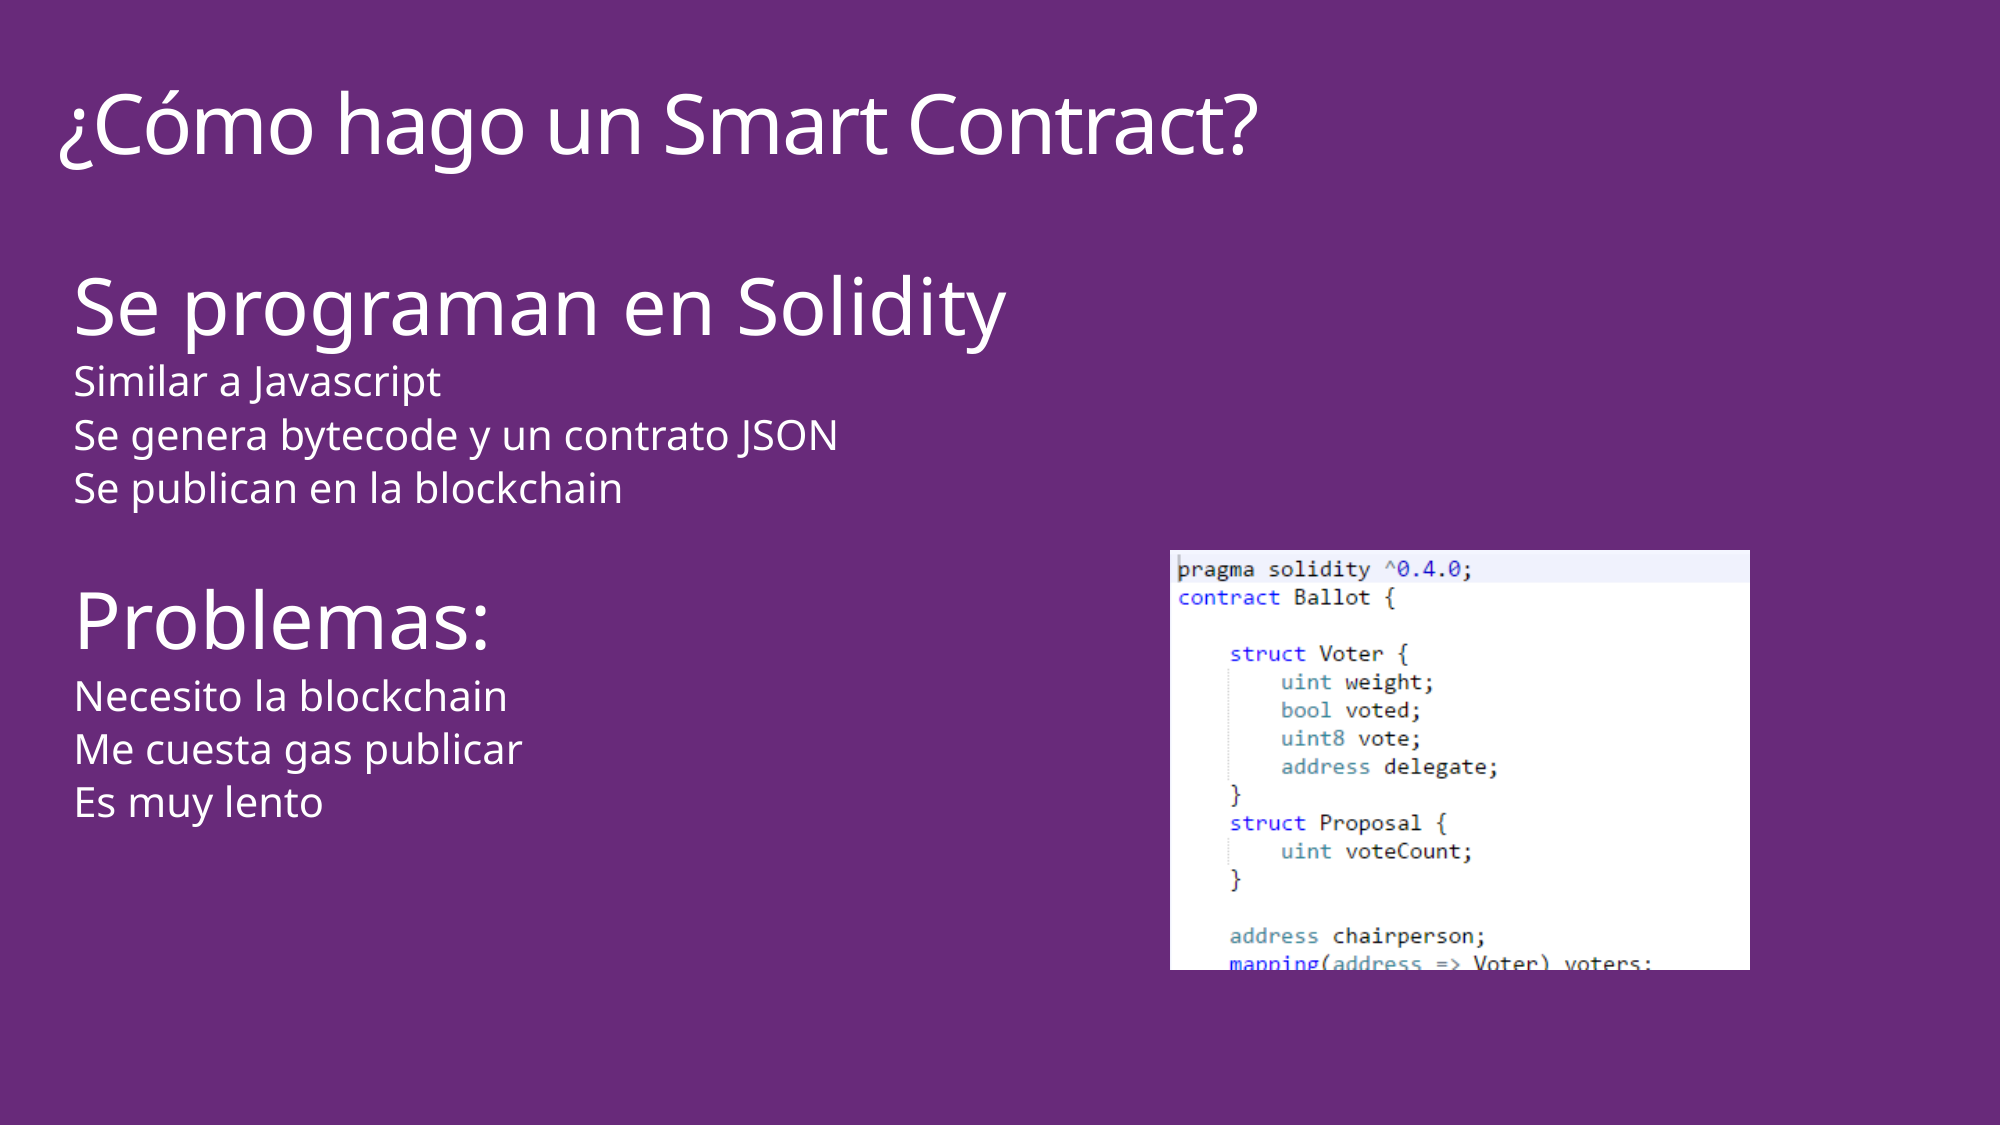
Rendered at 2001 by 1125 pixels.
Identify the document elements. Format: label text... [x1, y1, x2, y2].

text_box ¿Cómo hago un Smart Contract? [28, 46, 1898, 195]
picture [1169, 550, 1750, 970]
text_box Se programan en Solidity Similar a Javascript Se genera bytecode y un contrato JSON Se publican en la blockchain Problemas: Necesito la blockchain Me cuesta gas publicar Es muy lento [58, 259, 1562, 835]
